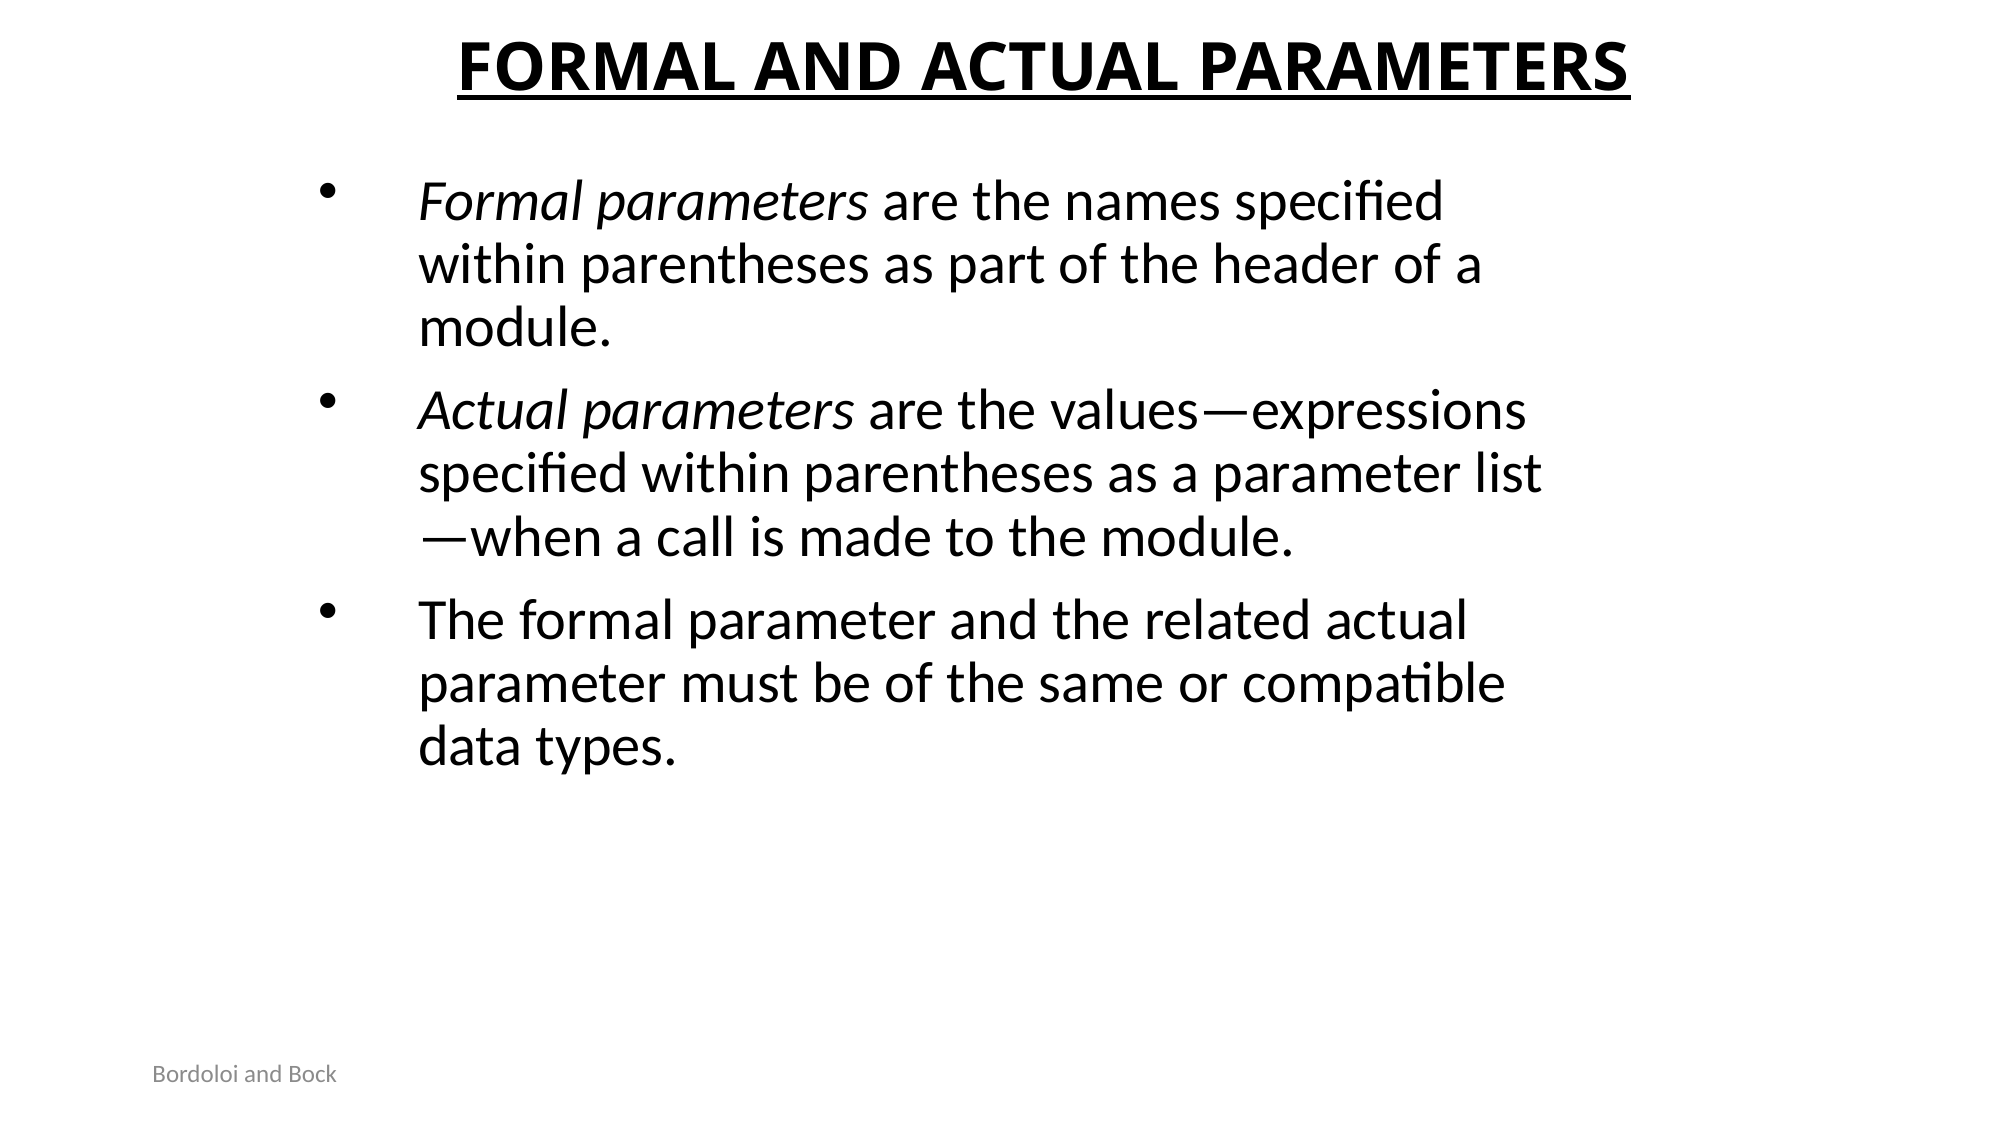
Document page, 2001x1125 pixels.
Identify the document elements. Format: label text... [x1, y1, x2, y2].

title FORMAL AND ACTUAL PARAMETERS [387, 0, 1700, 138]
subtitle Formal parameters are the names specified within parentheses as part of the header of a module. Actual parameters are the values—expressions specified within parentheses as a parameter list—when a call is made to the module. The formal parameter and the related actual parameter must be of the same or compatible data types. [275, 162, 1600, 1050]
slide_number Bordoloi and Bock [137, 1042, 588, 1103]
